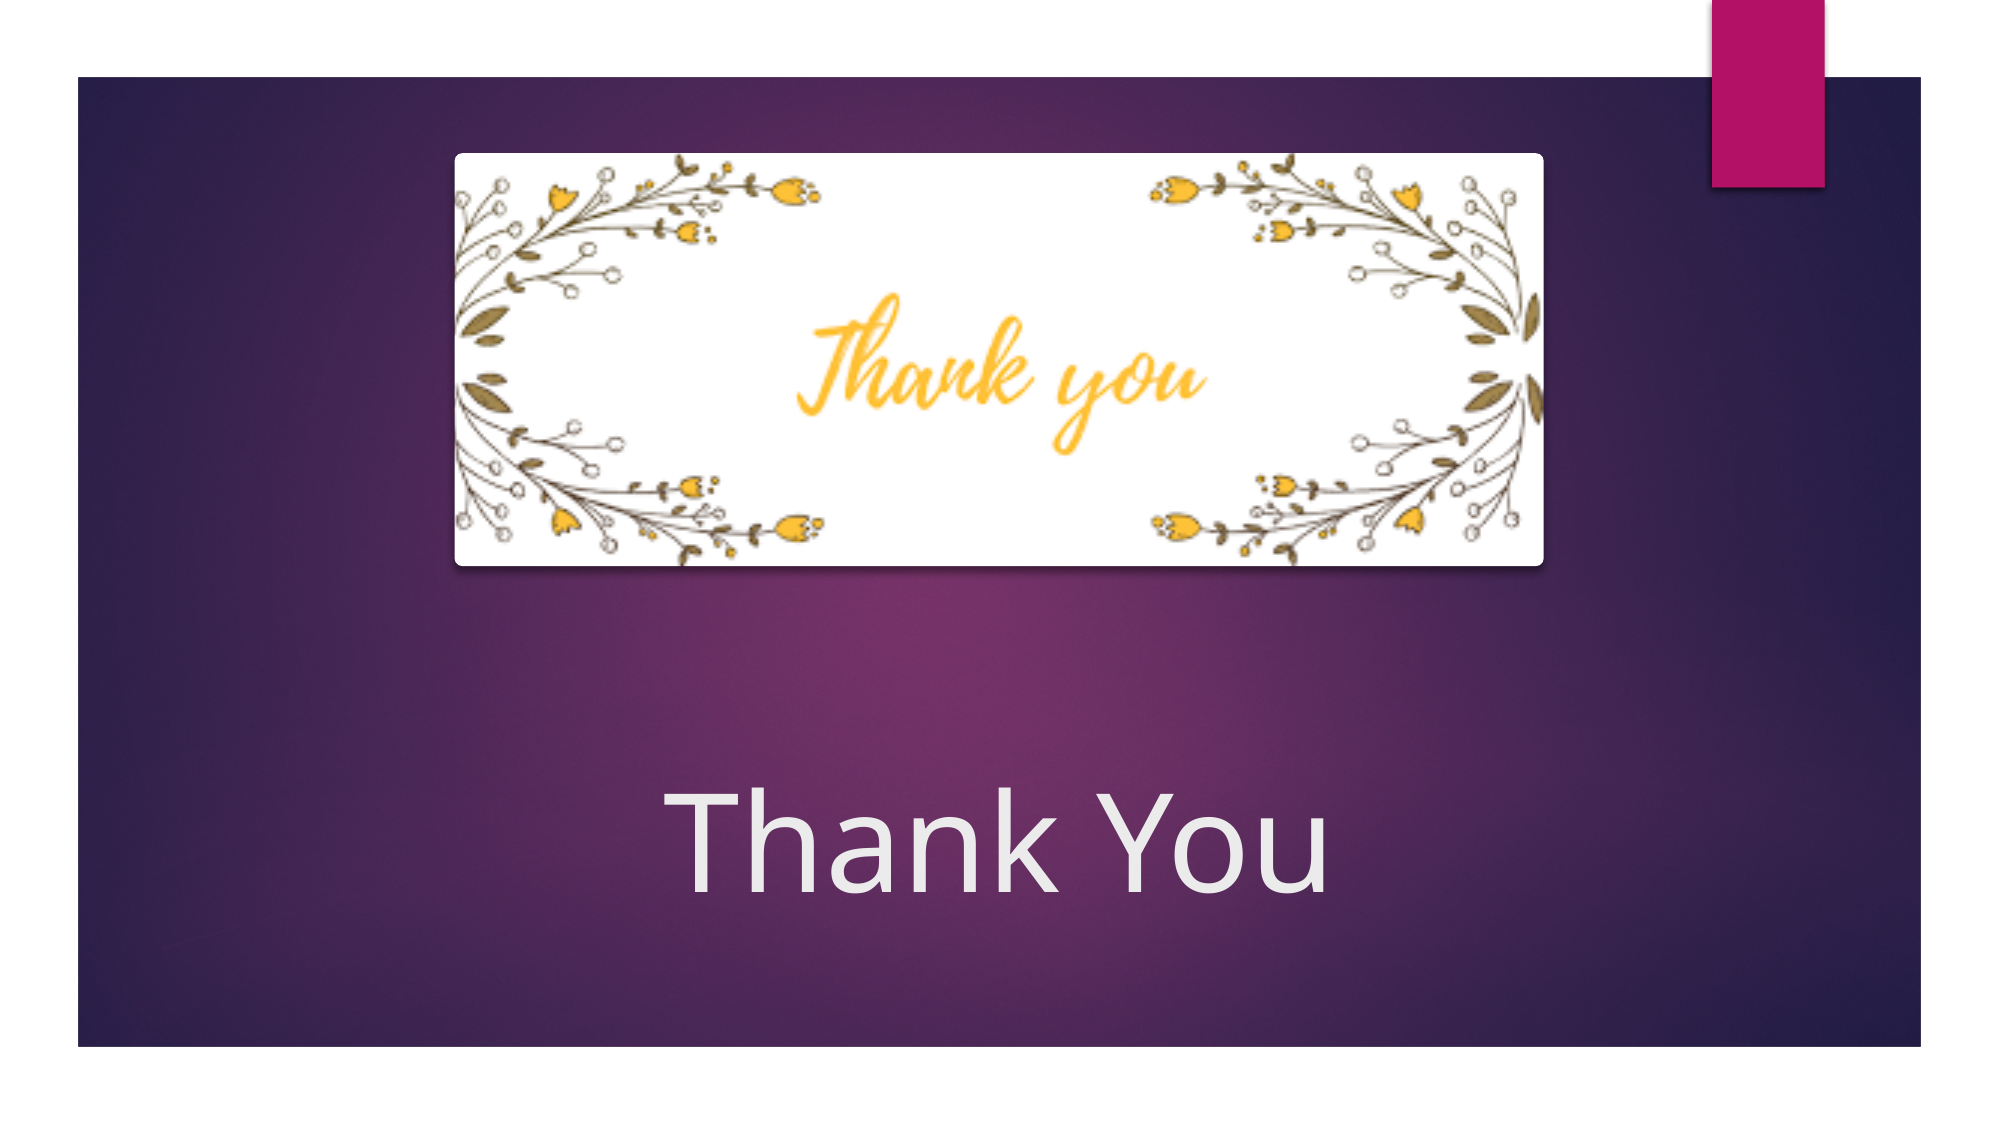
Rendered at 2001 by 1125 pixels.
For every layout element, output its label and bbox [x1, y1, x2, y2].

text_box [0, 0, 2000, 1125]
list [454, 152, 1544, 567]
